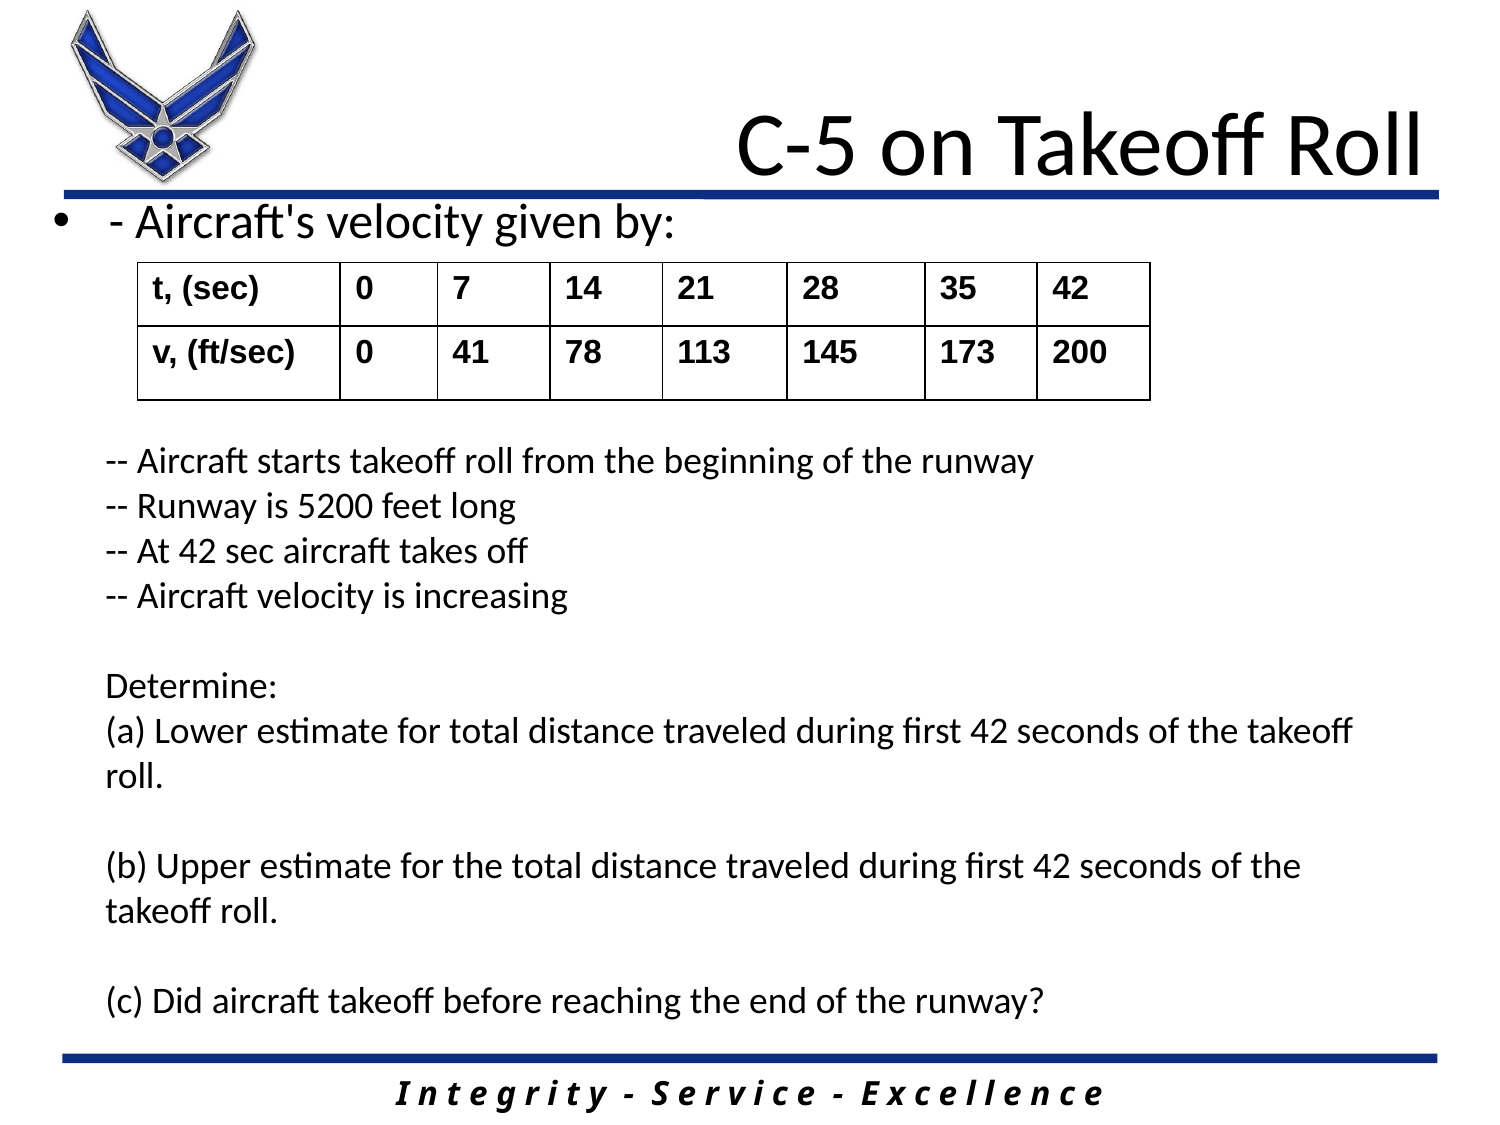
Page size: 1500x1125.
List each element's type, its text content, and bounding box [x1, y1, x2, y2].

table_header 35 [926, 263, 1036, 325]
table_header 28 [788, 263, 924, 325]
table_header 0 [341, 263, 437, 325]
table_cell v, (ft/sec) [138, 327, 339, 399]
table_cell 113 [663, 327, 786, 399]
text_box -- Aircraft starts takeoff roll from the beginning of the runway -- Runway is 5200 feet long -- At 42 sec aircraft takes off -- Aircraft velocity is increasing Determine: (a) Lower estimate for total distance traveled during first 42 seconds of the takeoff roll. (b) Upper estimate for the total distance traveled during first 42 seconds of the takeoff roll. (c) Did aircraft takeoff before reaching the end of the runway? [90, 428, 1429, 1073]
table_header 7 [438, 263, 549, 325]
table_cell 173 [926, 327, 1036, 399]
table_header 14 [551, 263, 662, 325]
list - Aircraft's velocity given by: [37, 187, 1363, 325]
table_cell 78 [551, 327, 662, 399]
table_cell 0 [341, 327, 437, 399]
table_cell 145 [788, 327, 924, 399]
table_cell 200 [1038, 327, 1149, 399]
table_header 42 [1038, 263, 1149, 325]
table_cell 41 [438, 327, 549, 399]
table_header t, (sec) [138, 263, 339, 325]
table_header 21 [663, 263, 786, 325]
title C-5 on Takeoff Roll [270, 45, 1440, 233]
picture [65, 5, 261, 187]
